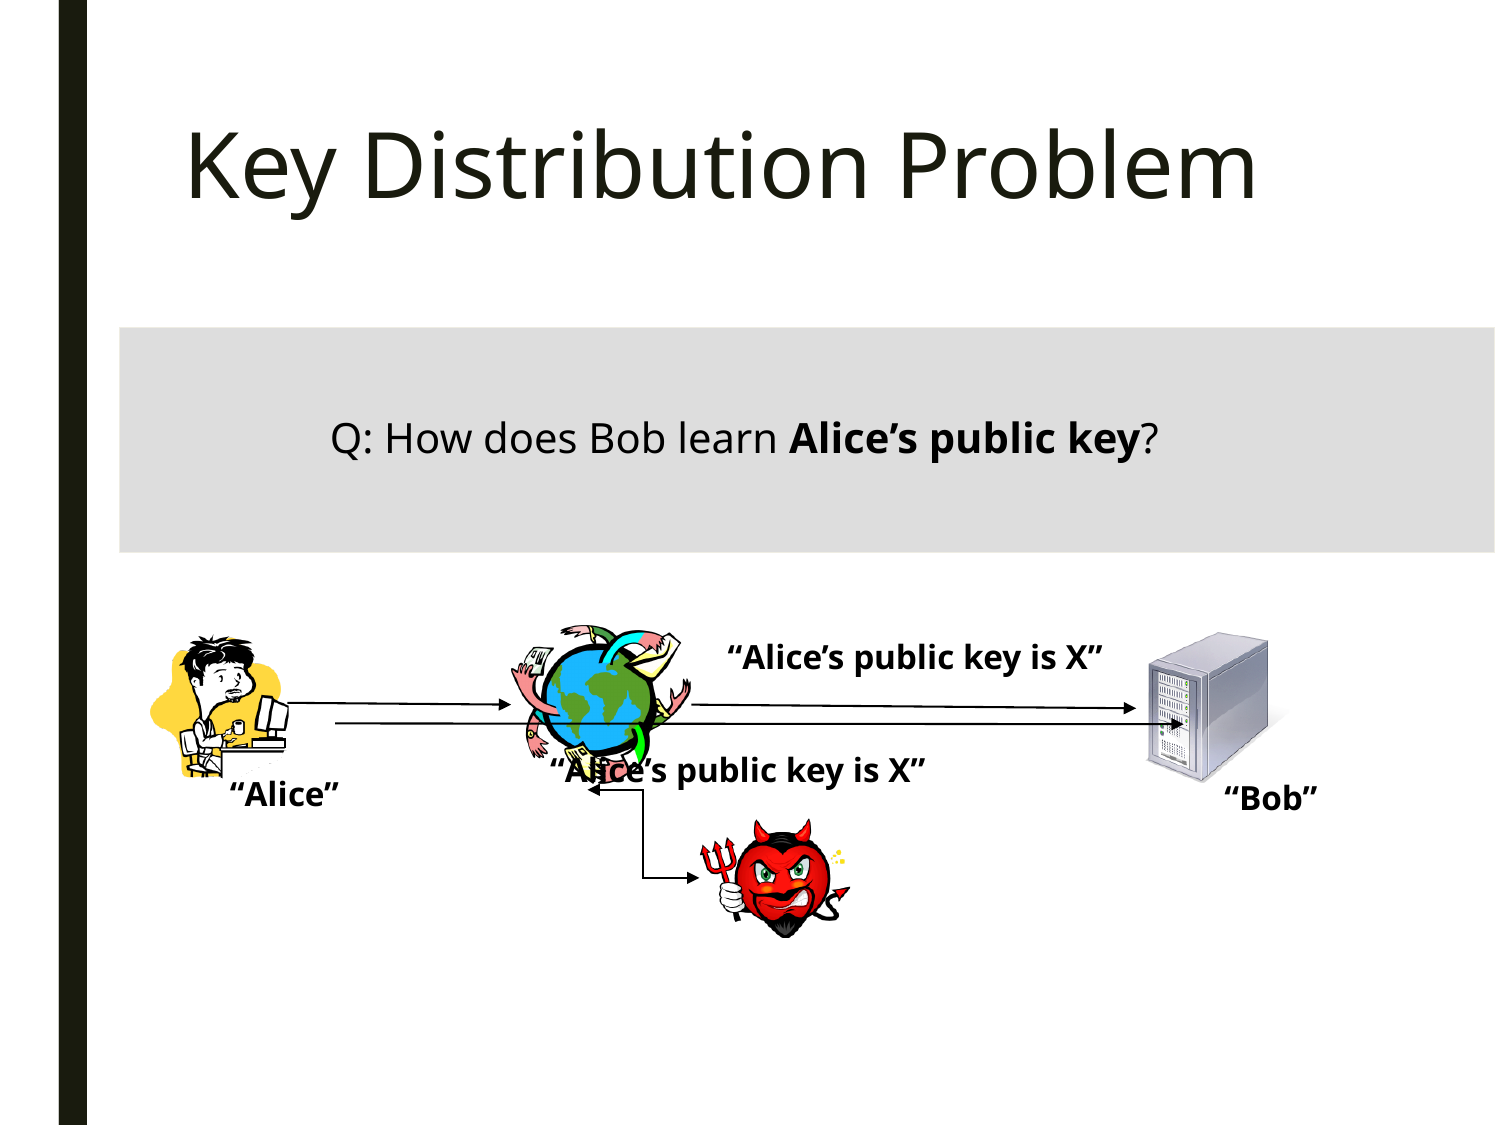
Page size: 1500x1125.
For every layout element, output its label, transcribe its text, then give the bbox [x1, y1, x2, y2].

title Key Distribution Problem [168, 112, 1351, 327]
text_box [149, 624, 1333, 938]
list Q: How does Bob learn Alice’s public key? [119, 327, 1495, 553]
